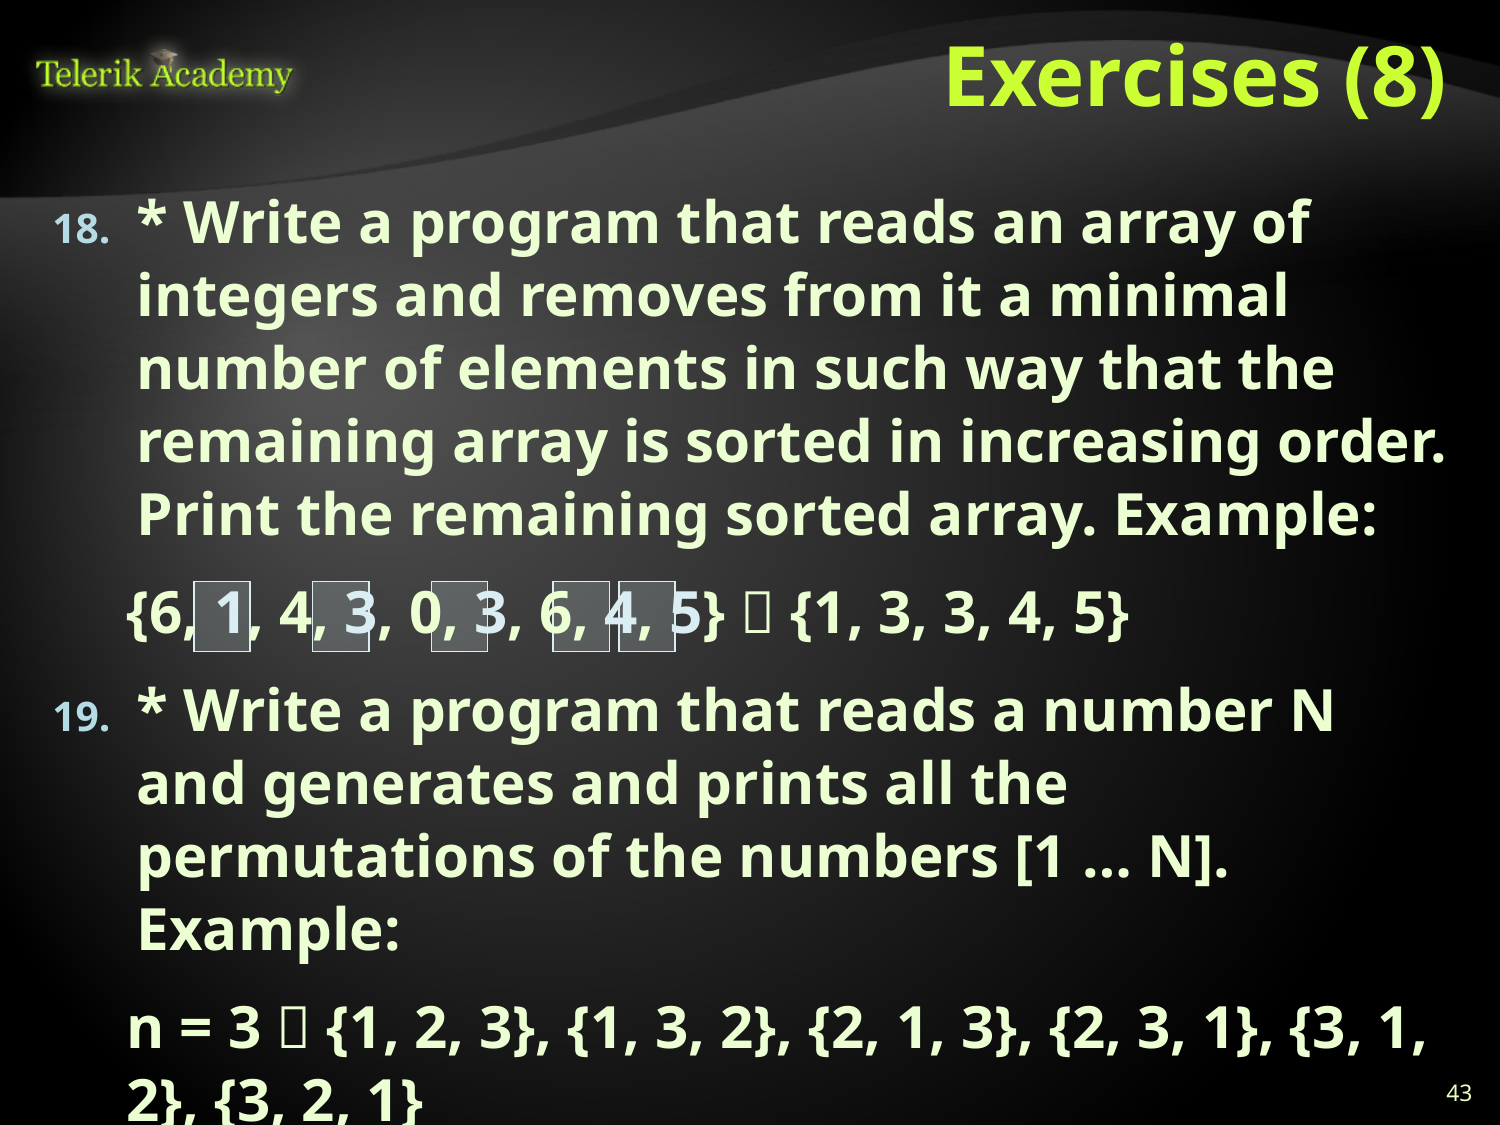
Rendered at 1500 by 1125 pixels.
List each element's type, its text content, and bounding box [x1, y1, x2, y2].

title Exercises (8) [300, 12, 1463, 150]
slide_number 43 [1412, 1074, 1488, 1113]
picture [0, 0, 1500, 1125]
list * Write a program that reads an array of integers and removes from it a minimal number of elements in such way that the remaining array is sorted in increasing order. Print the remaining sorted array. Example: {6, 1, 4, 3, 0, 3, 6, 4, 5}  {1, 3, 3, 4, 5} * Write a program that reads a number N and generates and prints all the permutations of the numbers [1 … N]. Example: n = 3  {1, 2, 3}, {1, 3, 2}, {2, 1, 3}, {2, 3, 1}, {3, 1, 2}, {3, 2, 1} [37, 174, 1463, 1083]
